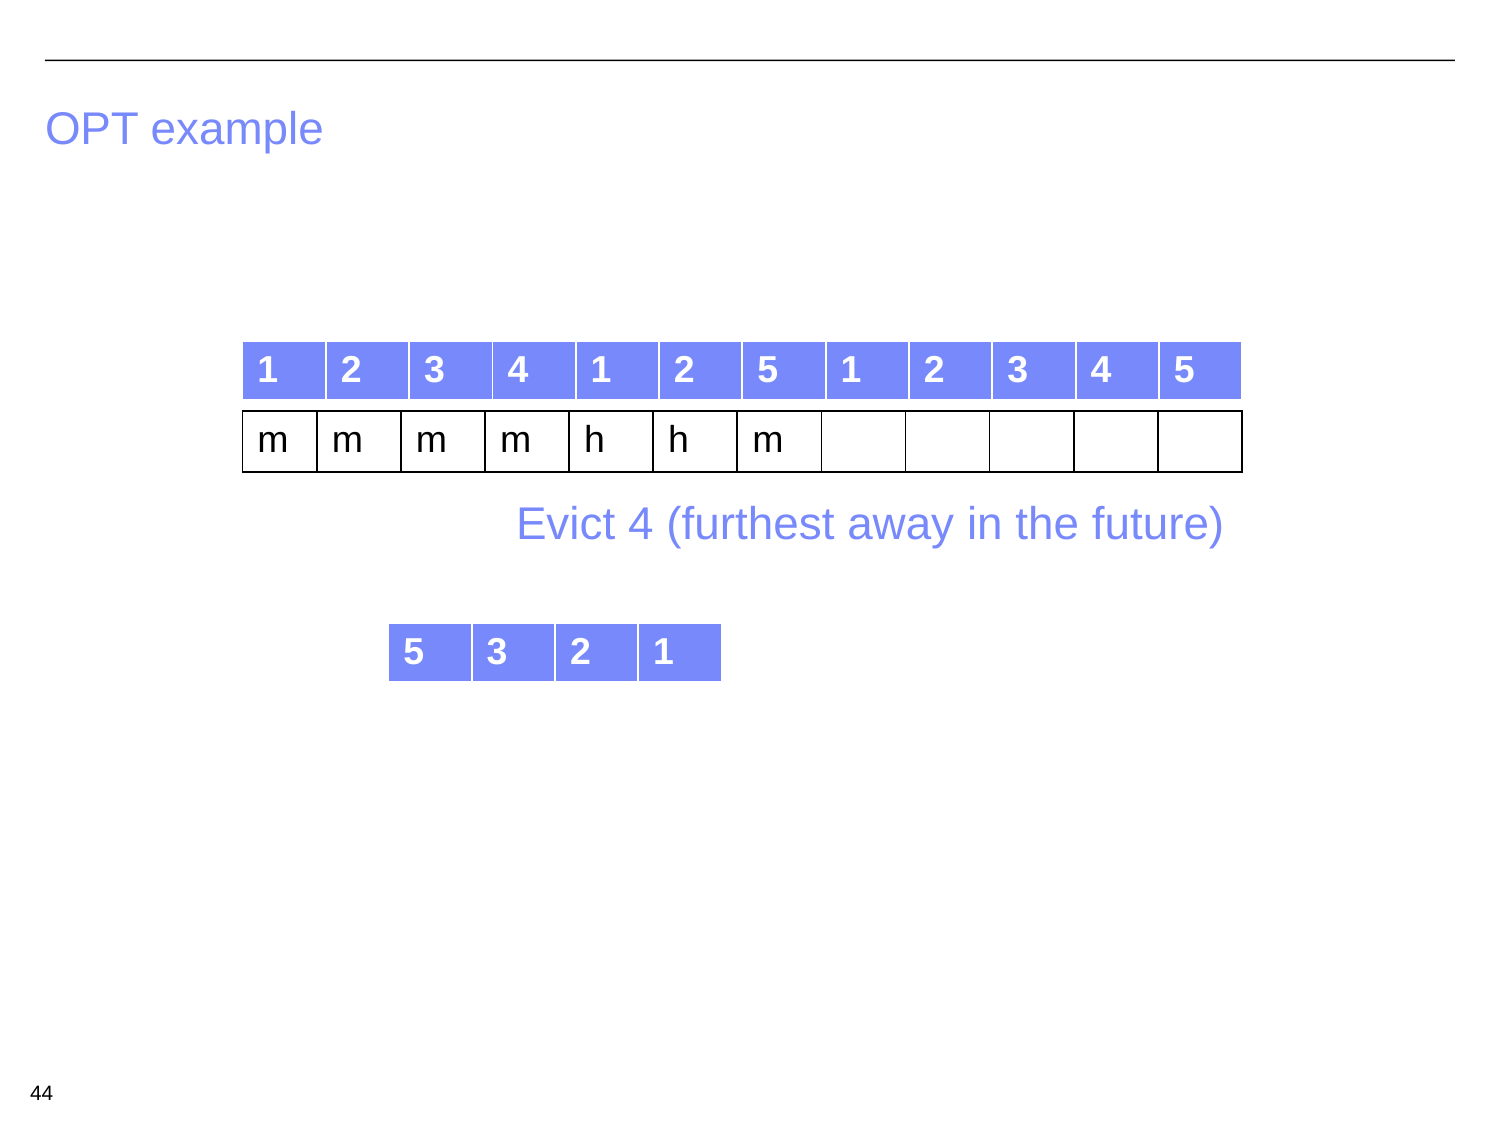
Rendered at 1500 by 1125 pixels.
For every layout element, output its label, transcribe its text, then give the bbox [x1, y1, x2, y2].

table_header m [243, 412, 316, 471]
table_header m [738, 412, 821, 471]
table_header [822, 412, 905, 471]
table_header [906, 412, 989, 471]
table_header 2 [556, 624, 637, 681]
table_header [1075, 412, 1157, 471]
table_header 1 [577, 342, 658, 399]
table_header 4 [493, 342, 575, 399]
table_header 1 [639, 624, 721, 681]
table_header 5 [1160, 342, 1241, 399]
title OPT example [29, 97, 1455, 173]
table_header [990, 412, 1073, 471]
table_header 2 [327, 342, 408, 399]
table_header m [486, 412, 568, 471]
table_header 4 [1077, 342, 1158, 399]
table_header 5 [389, 624, 471, 681]
table_header h [654, 412, 736, 471]
table_header 3 [993, 342, 1075, 399]
slide_number 44 [15, 1072, 76, 1103]
table_header 1 [243, 342, 325, 399]
table_header 1 [827, 342, 908, 399]
text_box Evict 4 (furthest away in the future) [501, 486, 1240, 557]
table_header 5 [743, 342, 825, 399]
table_header 3 [410, 342, 492, 399]
table_header [1159, 412, 1241, 471]
table_header m [402, 412, 484, 471]
table_header 3 [473, 624, 554, 681]
table_header h [570, 412, 652, 471]
table_header 2 [910, 342, 991, 399]
table_header 2 [660, 342, 741, 399]
table_header m [318, 412, 400, 471]
